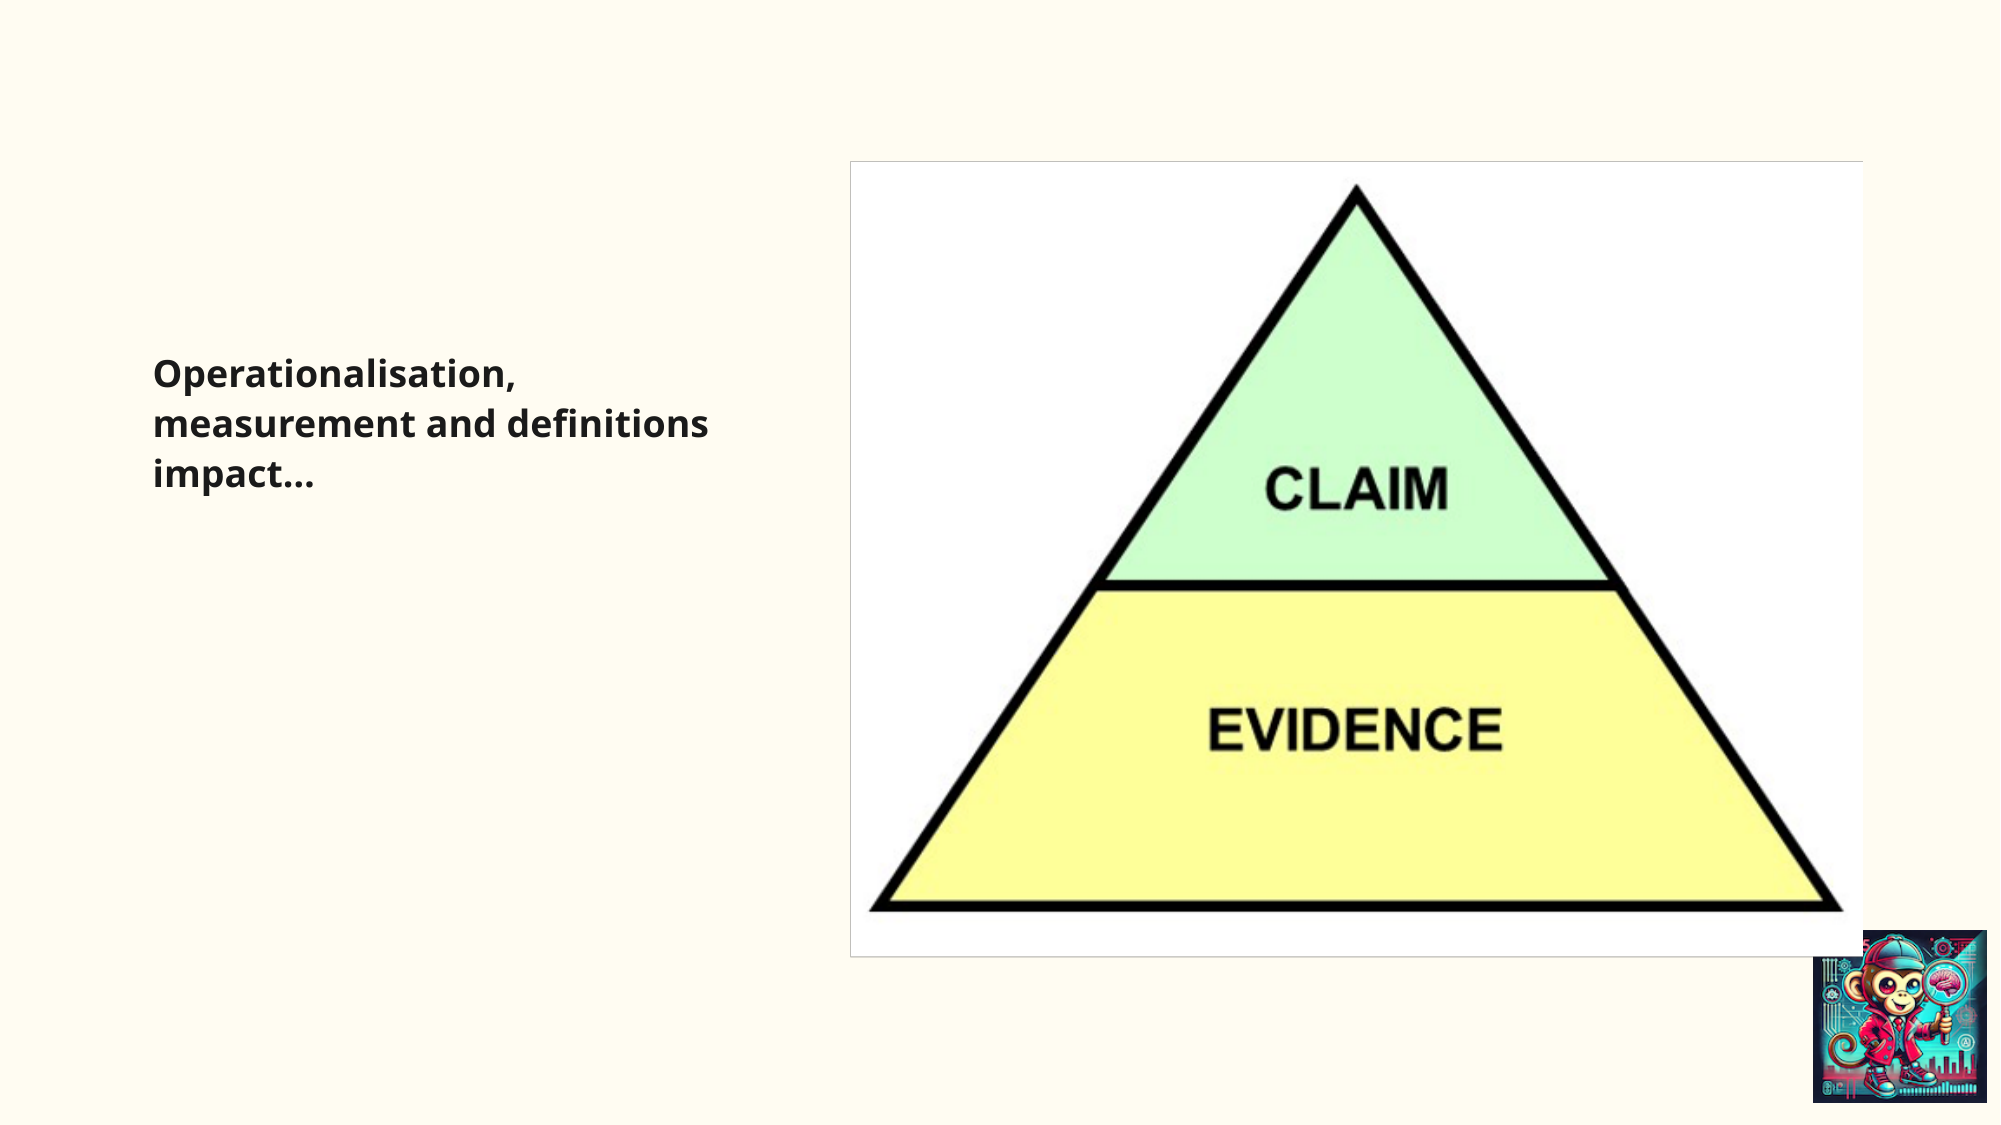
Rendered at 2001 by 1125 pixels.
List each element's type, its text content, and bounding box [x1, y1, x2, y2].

picture [849, 160, 1987, 1103]
list Operationalisation, measurement and definitions impact… [137, 337, 783, 963]
